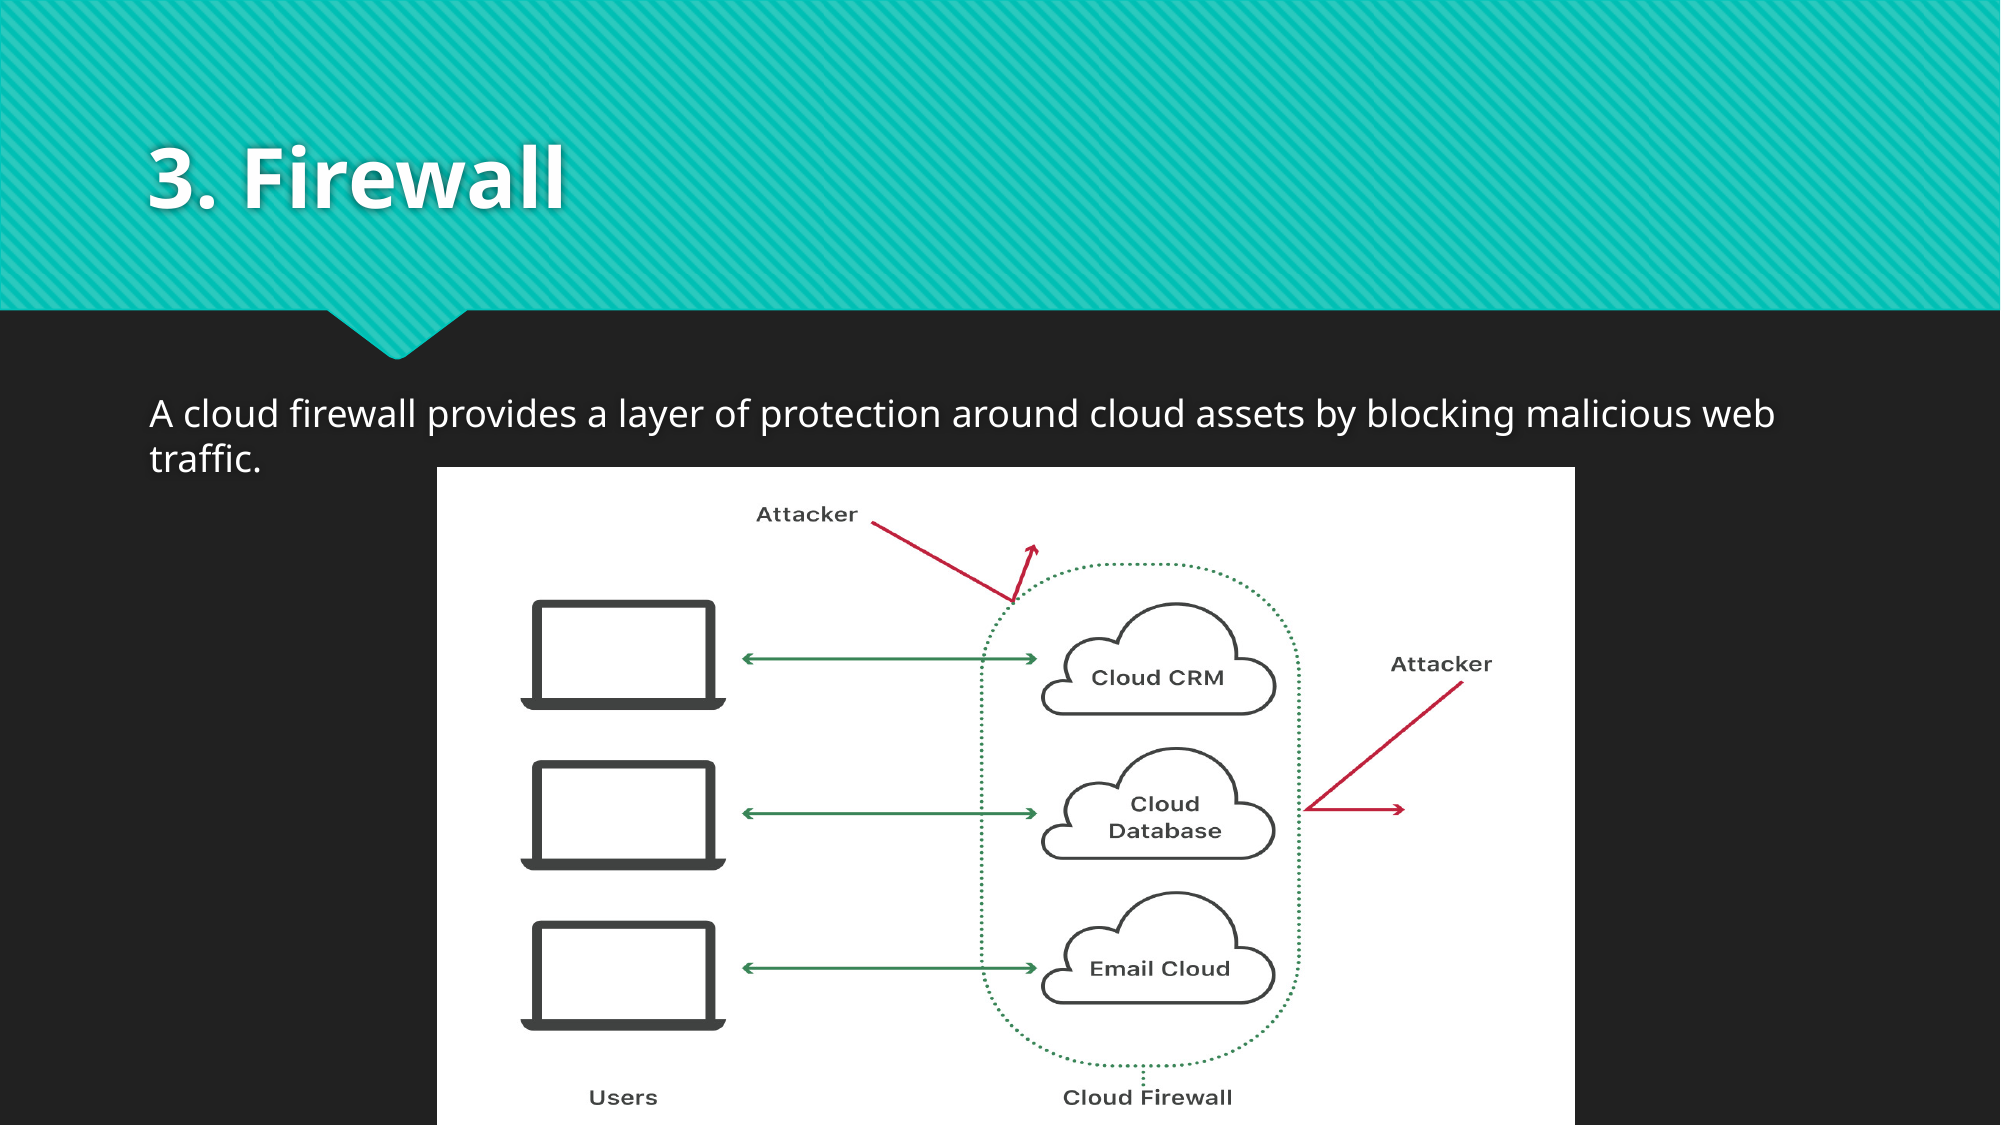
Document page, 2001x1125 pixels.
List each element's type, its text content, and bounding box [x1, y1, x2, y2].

picture [437, 467, 1576, 1125]
list A cloud firewall provides a layer of protection around cloud assets by blocking malicious web traffic. [134, 364, 1866, 962]
title 3. Firewall [132, 73, 1868, 233]
